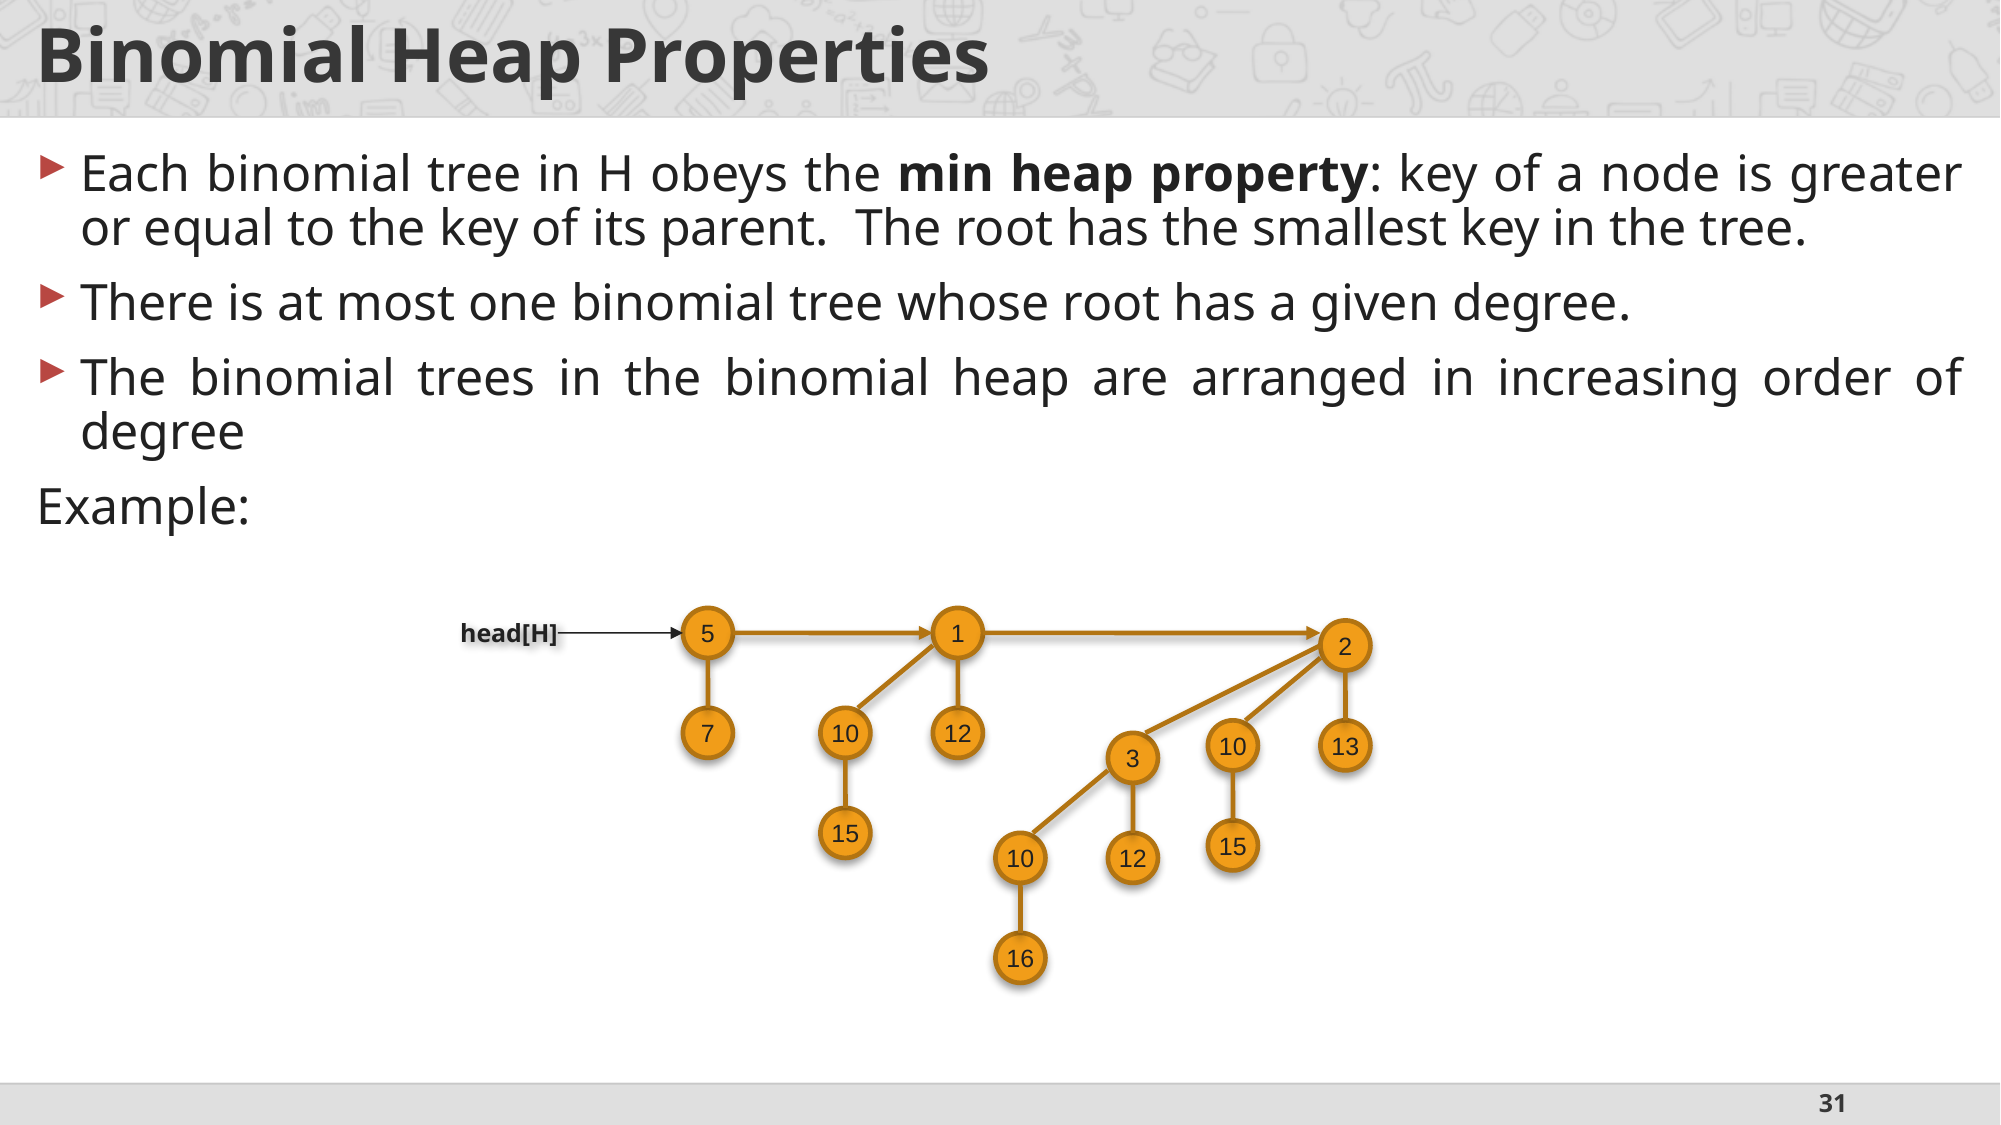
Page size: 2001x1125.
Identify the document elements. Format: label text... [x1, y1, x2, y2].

text_box 12 [1106, 832, 1159, 884]
text_box 10 [819, 706, 872, 759]
text_box head[H] [445, 610, 592, 656]
text_box [1244, 657, 1322, 722]
text_box 15 [1206, 820, 1259, 872]
text_box 1 [931, 606, 984, 659]
text_box [1144, 644, 1321, 734]
text_box 10 [994, 831, 1047, 884]
text_box 5 [681, 606, 734, 659]
text_box 12 [931, 707, 984, 759]
text_box 15 [819, 807, 872, 859]
text_box 7 [681, 707, 734, 759]
list Each binomial tree in H obeys the min heap property: key of a node is greater or equal to the key of its parent. The root has the smallest key in the tree. There is at most one binomial tree whose root has a given degree. The binomial trees in the binomial heap are arranged in increasing order of degree Example: [21, 141, 1979, 1059]
text_box 13 [1319, 719, 1372, 772]
text_box [857, 645, 934, 709]
text_box 3 [1106, 731, 1159, 784]
text_box [557, 626, 683, 640]
text_box [982, 626, 1321, 640]
text_box 16 [994, 932, 1047, 984]
text_box [1131, 782, 1135, 833]
text_box 2 [1319, 619, 1372, 672]
text_box [732, 626, 933, 640]
title Binomial Heap Properties [0, 0, 2000, 117]
text_box [1032, 769, 1109, 834]
text_box 10 [1206, 719, 1259, 772]
